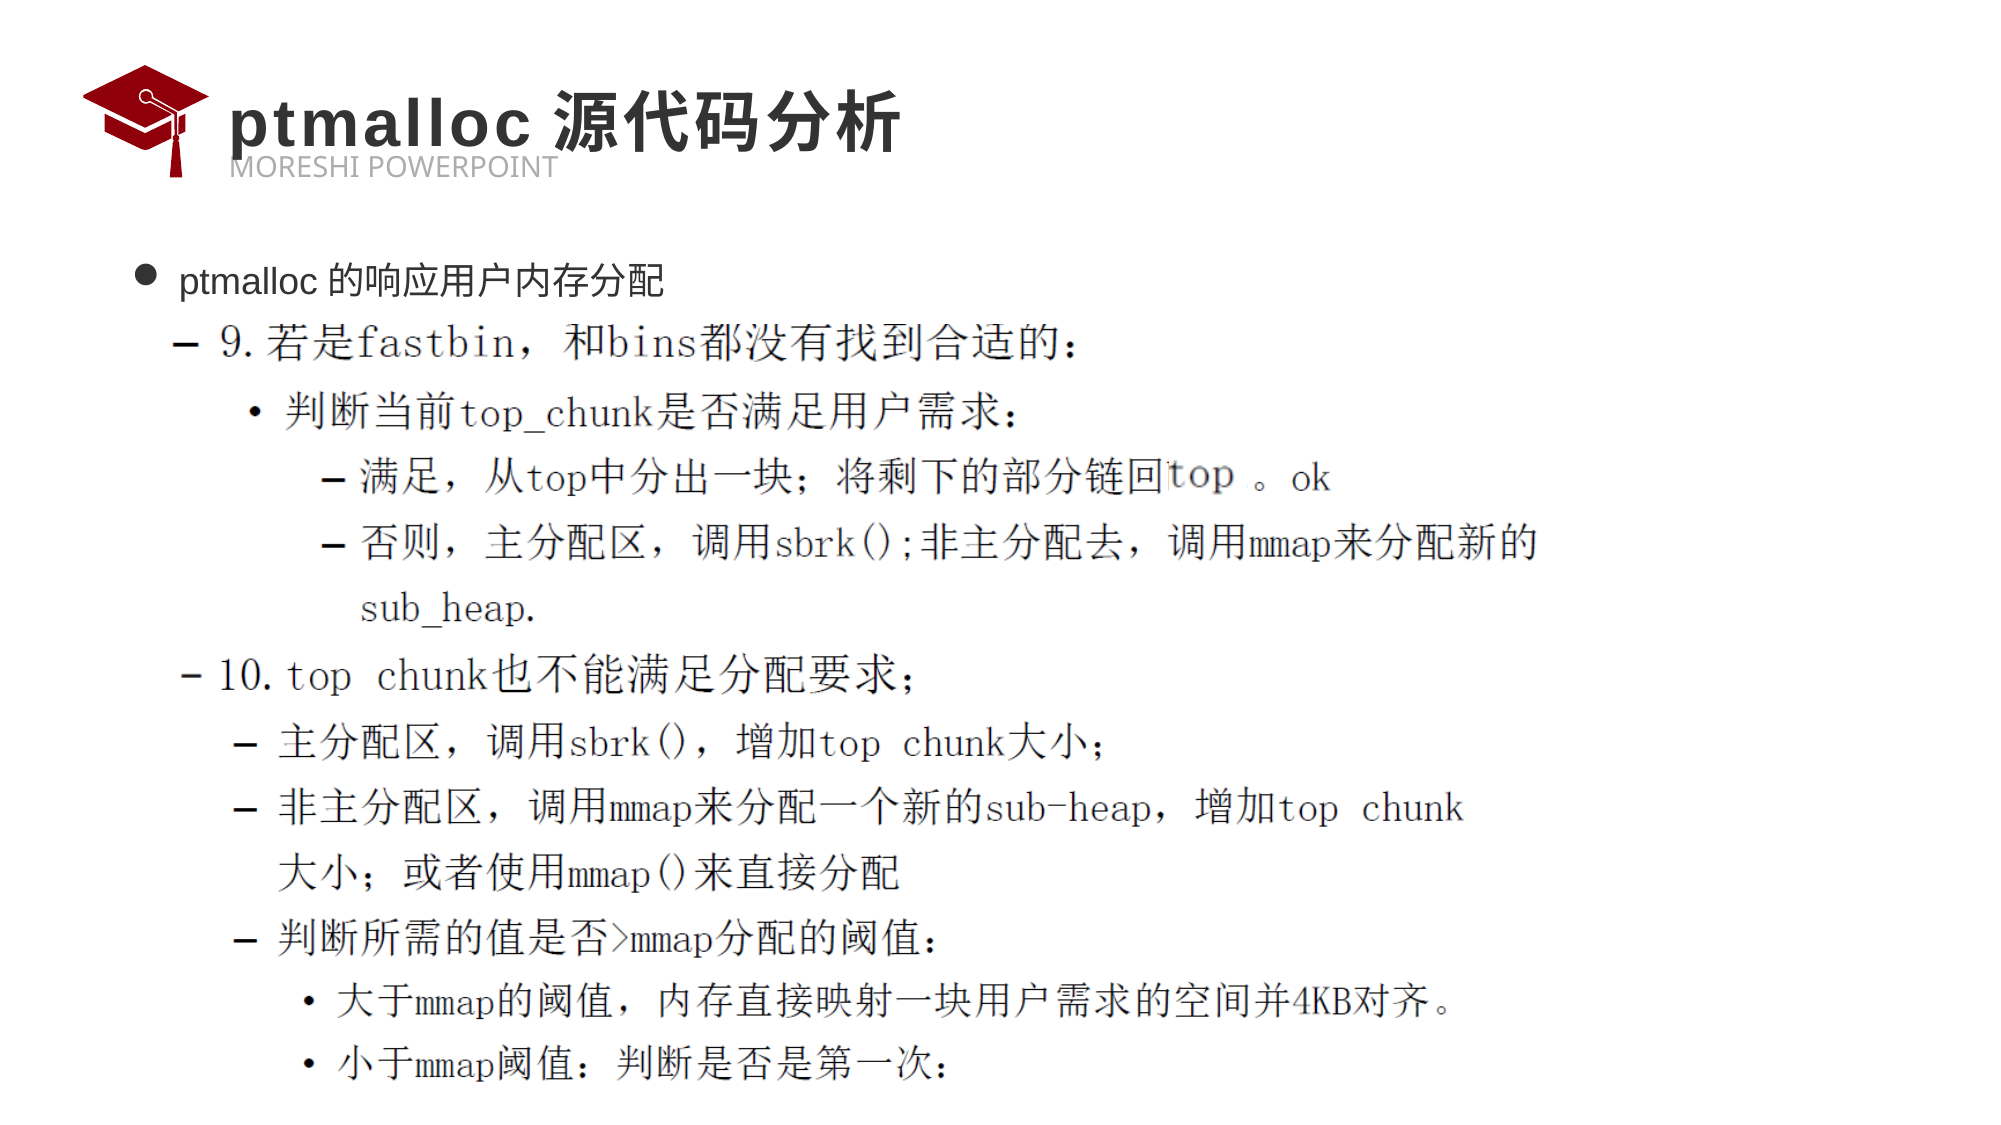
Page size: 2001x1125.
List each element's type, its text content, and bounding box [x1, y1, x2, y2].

title ptmalloc源代码分析 [213, 55, 1709, 168]
picture [158, 324, 1557, 1091]
picture [174, 657, 211, 695]
text_box ptmalloc的响应用户内存分配 [117, 249, 1842, 355]
